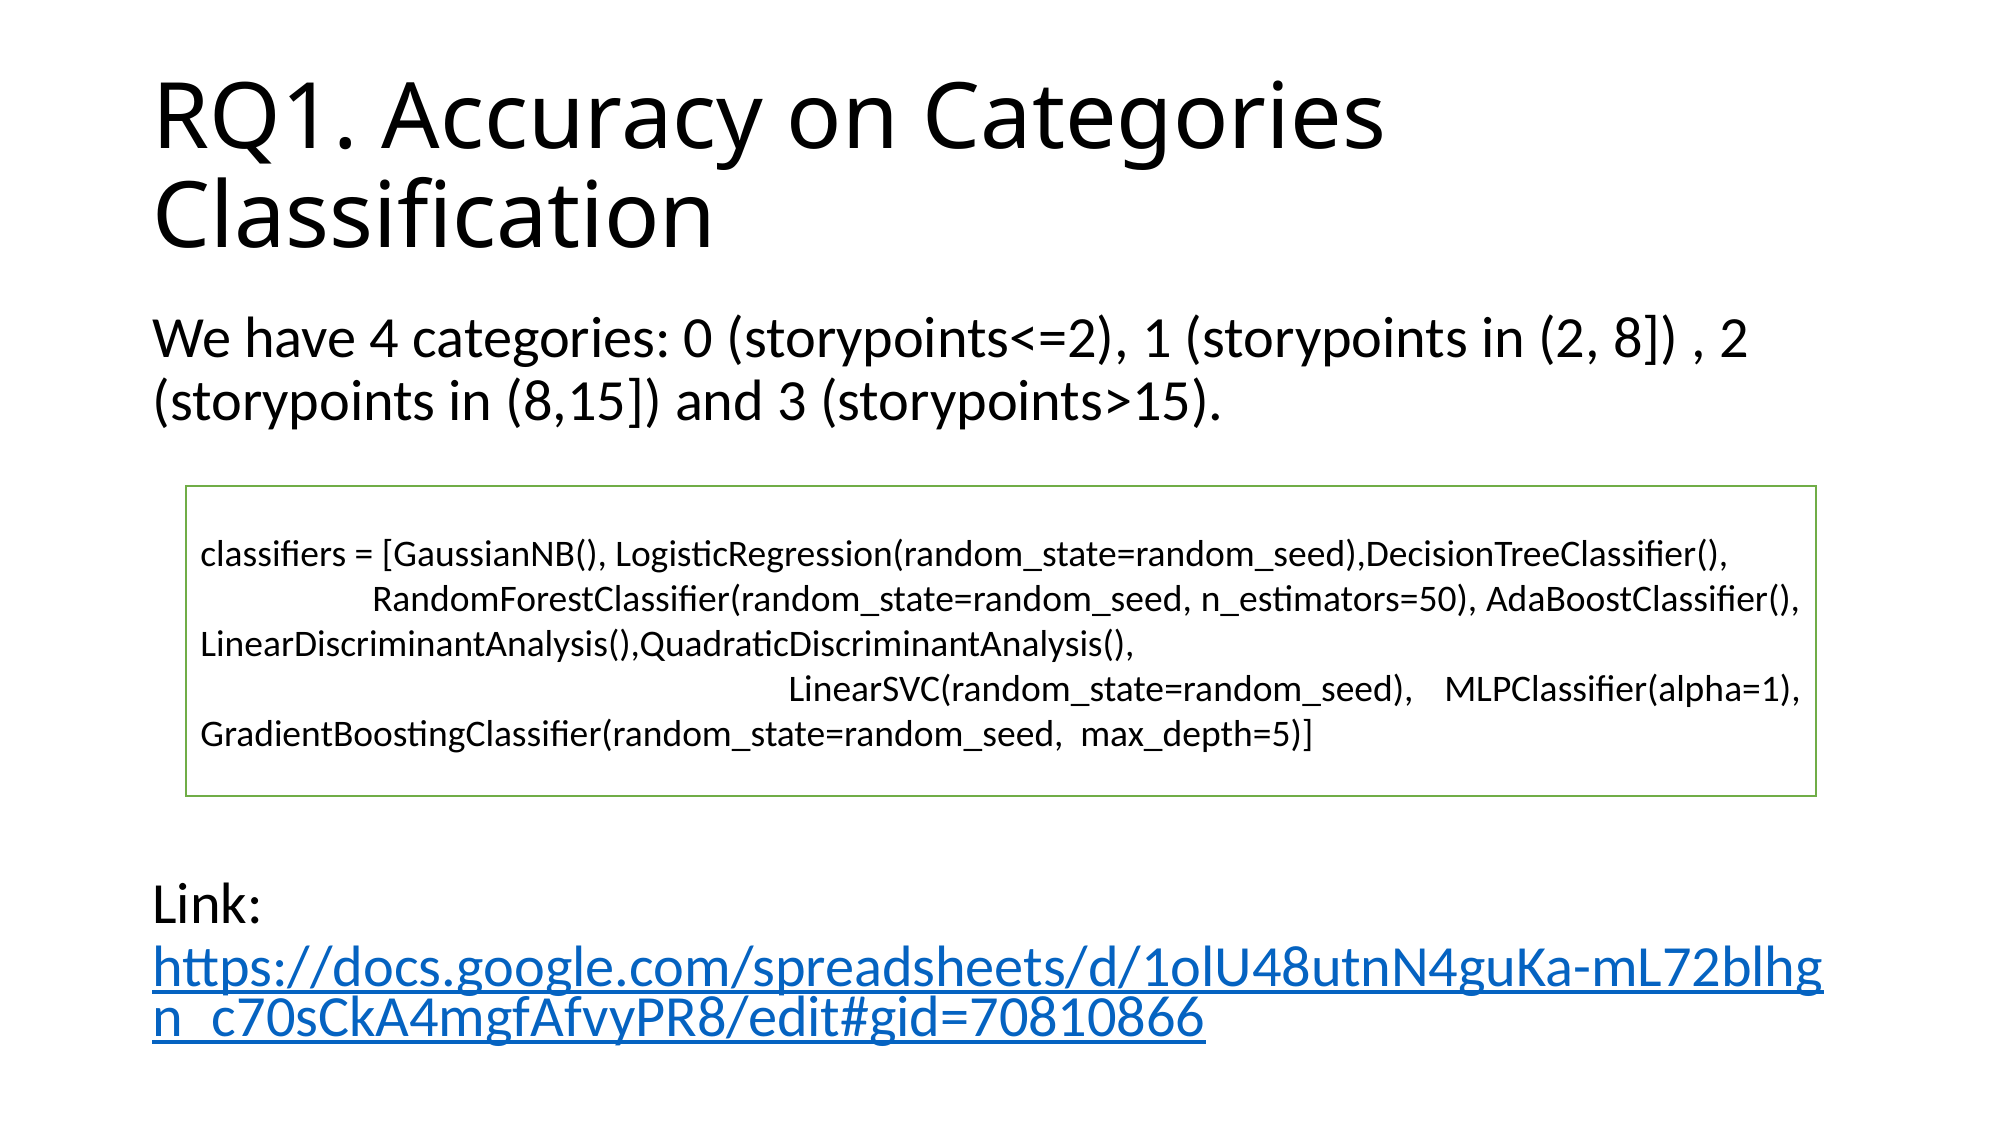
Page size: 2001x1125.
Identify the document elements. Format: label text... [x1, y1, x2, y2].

text_box classifiers = [GaussianNB(), LogisticRegression(random_state=random_seed),DecisionTreeClassifier(), RandomForestClassifier(random_state=random_seed, n_estimators=50), AdaBoostClassifier(), LinearDiscriminantAnalysis(),QuadraticDiscriminantAnalysis(), LinearSVC(random_state=random_seed), MLPClassifier(alpha=1), GradientBoostingClassifier(random_state=random_seed, max_depth=5)] [185, 485, 1817, 797]
title RQ1. Accuracy on Categories Classification [137, 59, 1863, 278]
list We have 4 categories: 0 (storypoints<=2), 1 (storypoints in (2, 8]) , 2 (storypoints in (8,15]) and 3 (storypoints>15). Link: https://docs.google.com/spreadsheets/d/1olU48utnN4guKa-mL72blhgn_c70sCkA4mgfAfvyPR8/edit#gid=70810866 [137, 299, 1863, 1014]
